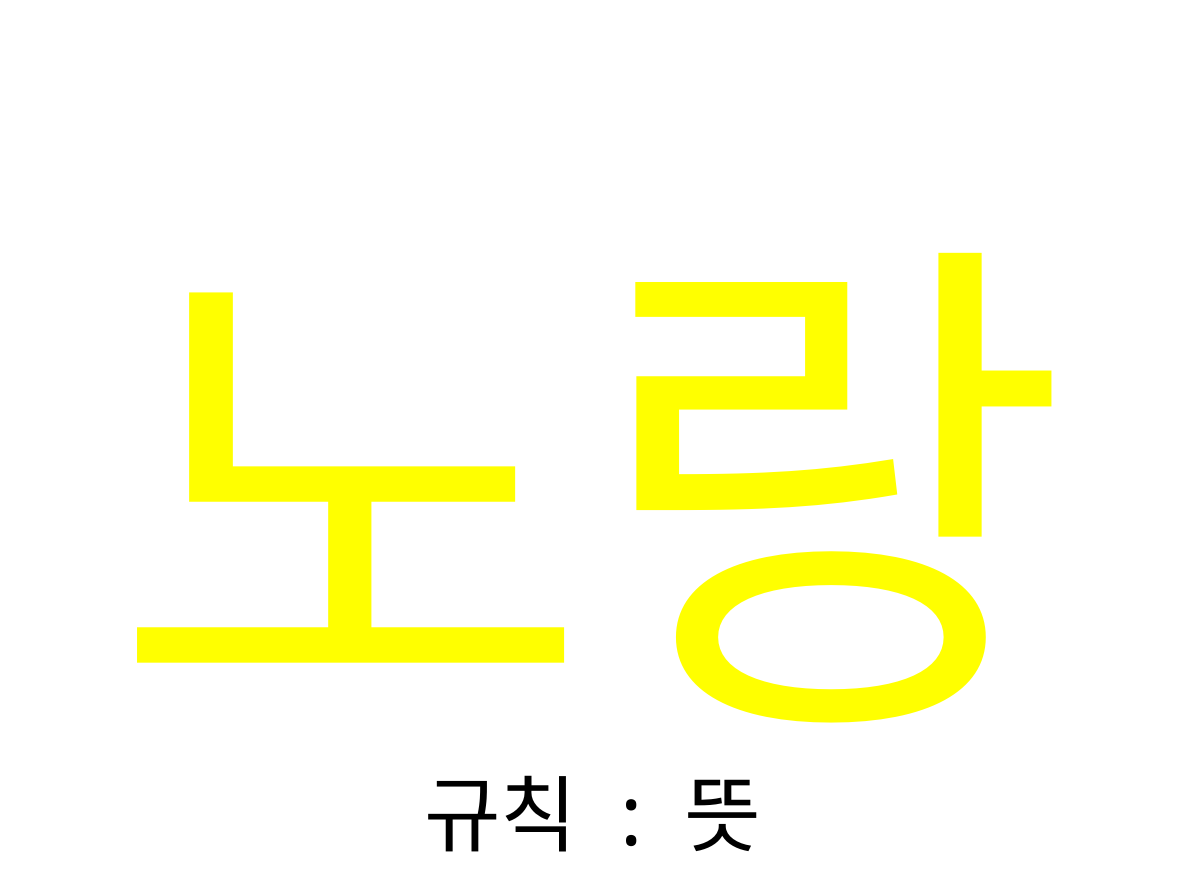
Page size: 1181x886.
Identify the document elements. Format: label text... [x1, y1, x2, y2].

text_box 노랑 [0, 155, 1181, 796]
text_box 규칙 : 뜻 [350, 754, 835, 870]
